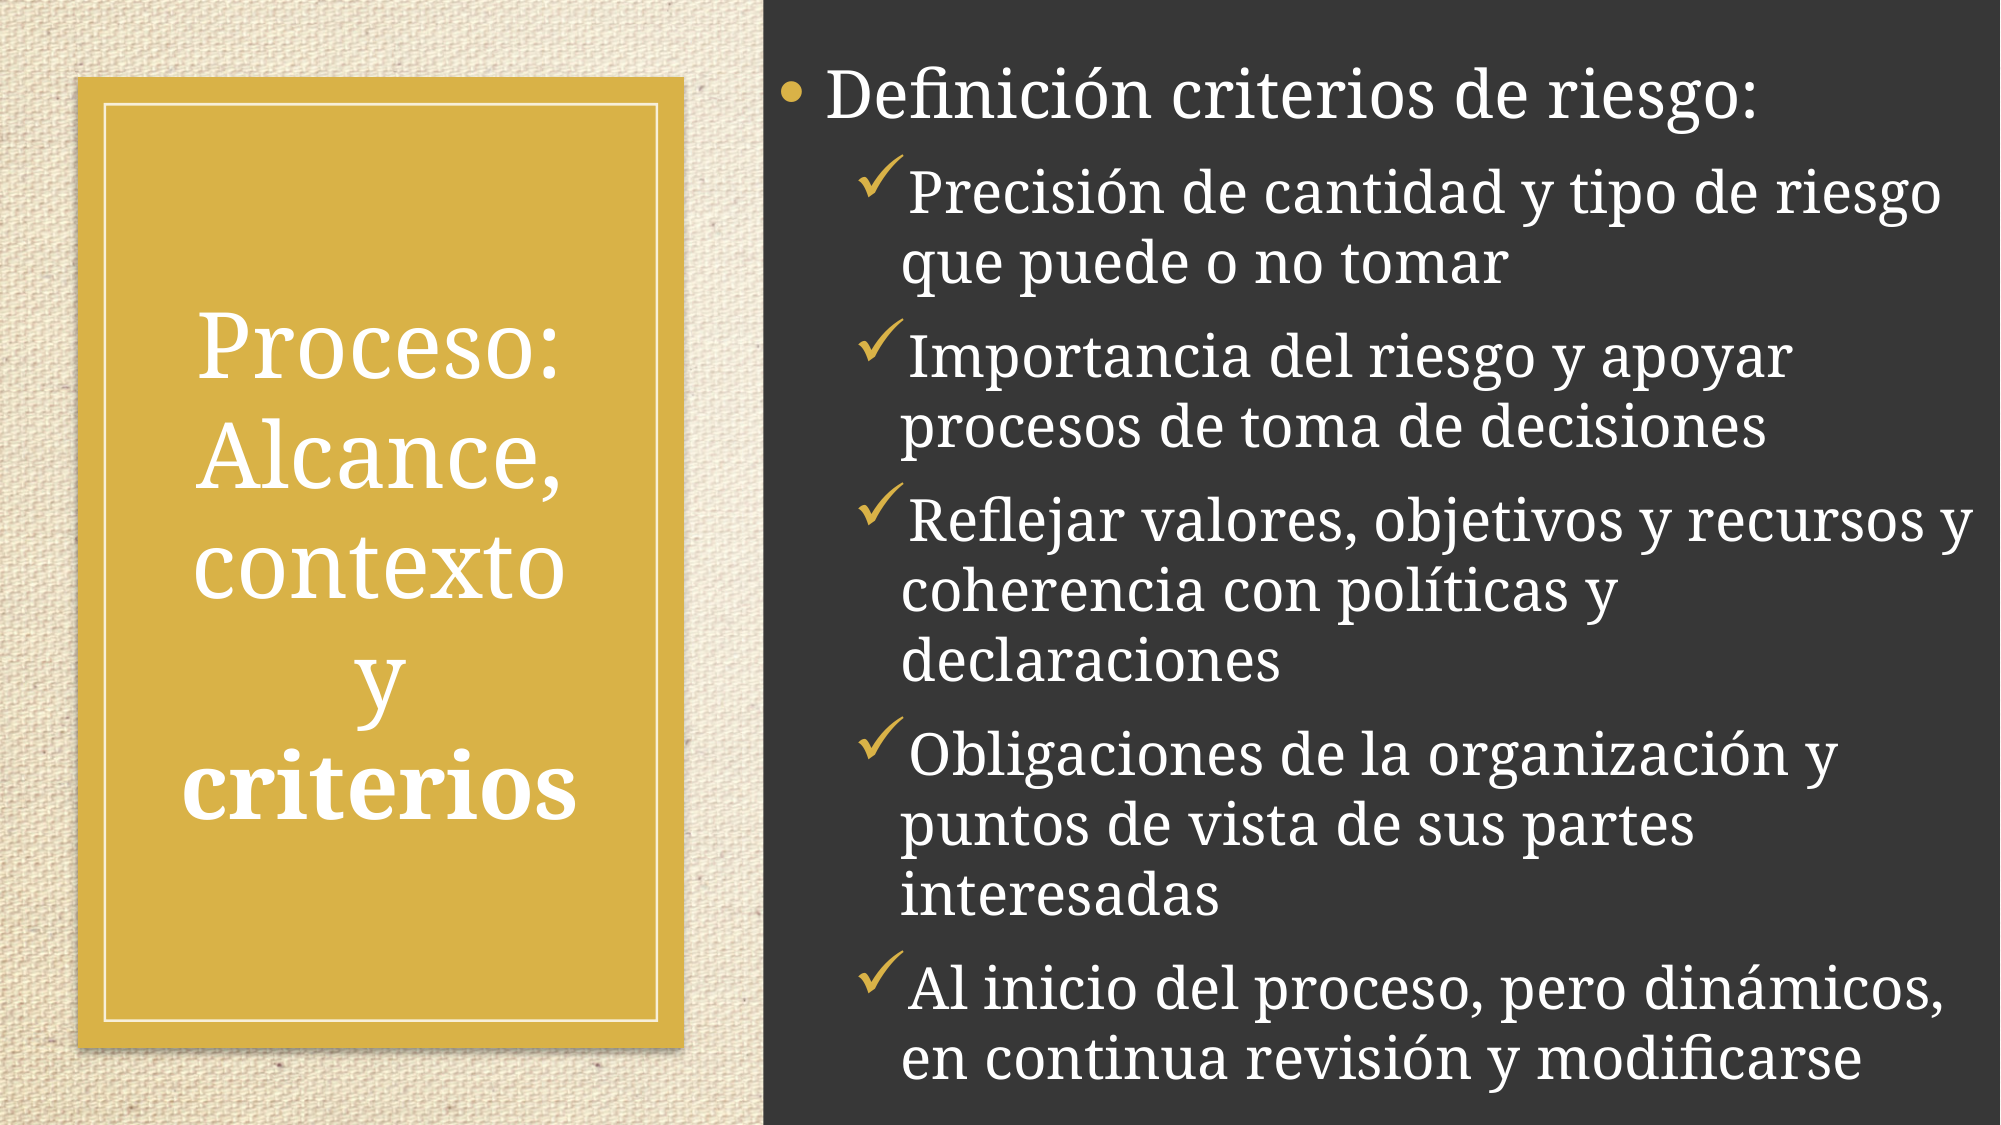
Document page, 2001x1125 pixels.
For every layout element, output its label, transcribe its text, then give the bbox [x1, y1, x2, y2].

text_box [0, 0, 762, 1125]
title Proceso: Alcance, contexto y criterios [156, 156, 605, 968]
text_box [104, 103, 658, 1021]
text_box [77, 76, 685, 1049]
list Definición criterios de riesgo: Precisión de cantidad y tipo de riesgo que puede o no tomar Importancia del riesgo y apoyar procesos de toma de decisiones Reflejar valores, objetivos y recursos y coherencia con políticas y declaraciones Obligaciones de la organización y puntos de vista de sus partes interesadas Al inicio del proceso, pero dinámicos, en continua revisión y modificarse [763, 39, 2000, 1103]
text_box [762, 0, 2000, 1125]
